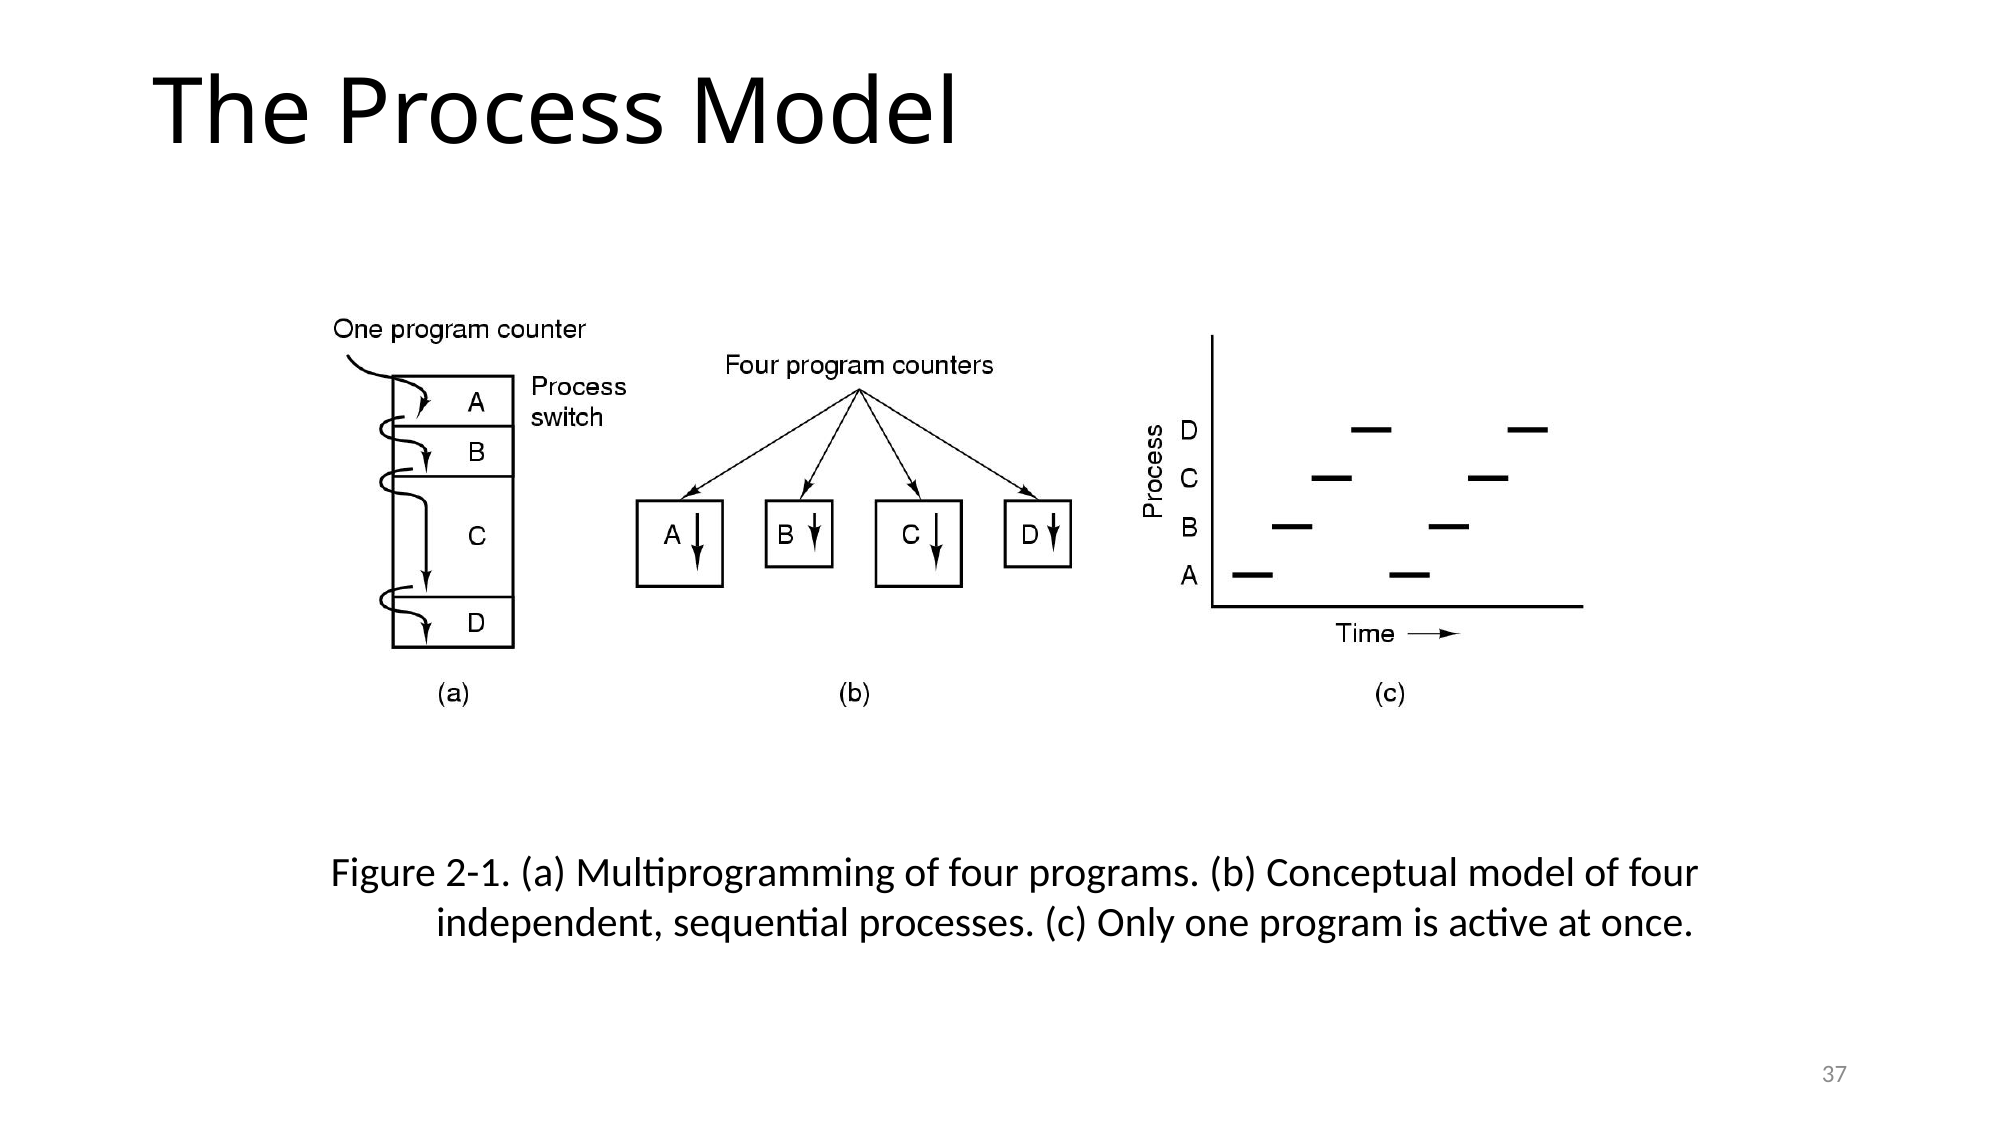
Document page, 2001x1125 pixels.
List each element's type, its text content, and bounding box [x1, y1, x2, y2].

title The Process Model [137, 59, 1863, 278]
text_box Figure 2-1. (a) Multiprogramming of four programs. (b) Conceptual model of four independent, sequential processes. (c) Only one program is active at once. [265, 837, 1766, 968]
slide_number 37 [1412, 1042, 1863, 1103]
picture [331, 306, 1588, 710]
